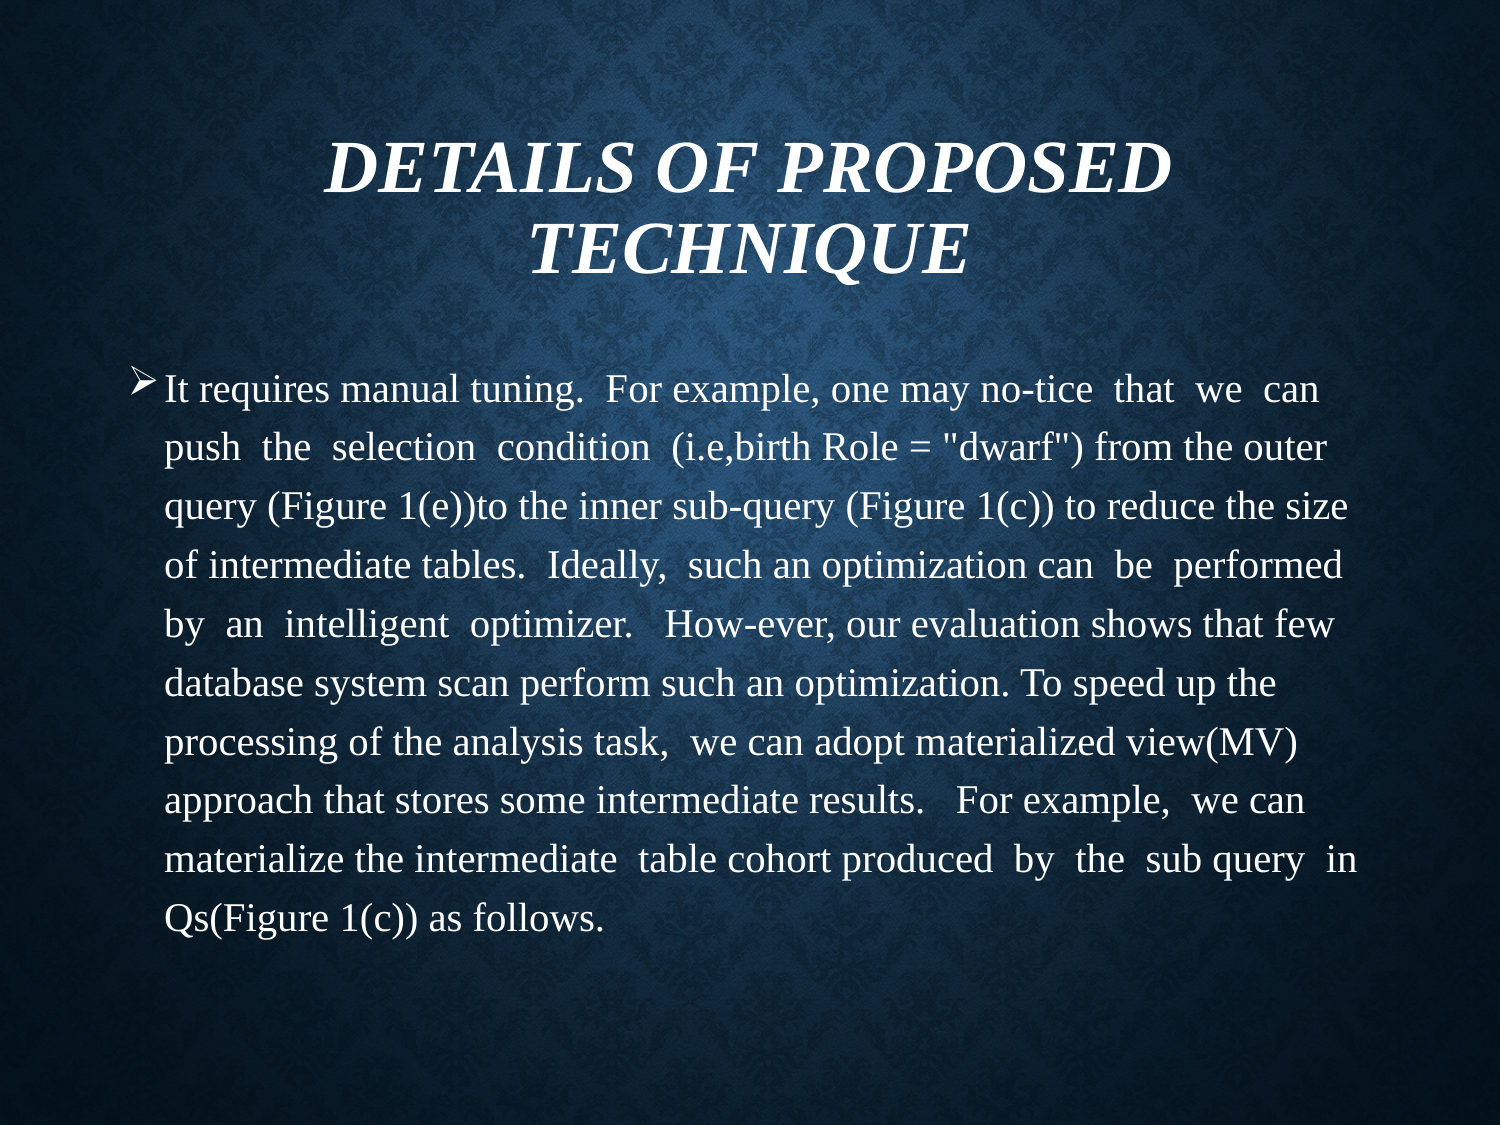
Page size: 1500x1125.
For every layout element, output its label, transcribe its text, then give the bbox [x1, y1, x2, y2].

list It requires manual tuning. For example, one may no-tice that we can push the selection condition (i.e,birth Role = "dwarf") from the outer query (Figure 1(e))to the inner sub-query (Figure 1(c)) to reduce the size of intermediate tables. Ideally, such an optimization can be performed by an intelligent optimizer. How-ever, our evaluation shows that few database system scan perform such an optimization. To speed up the processing of the analysis task, we can adopt materialized view(MV) approach that stores some intermediate results. For example, we can materialize the intermediate table cohort produced by the sub query in Qs(Figure 1(c)) as follows. [112, 343, 1387, 950]
title Details of proposed technique [112, 99, 1387, 318]
